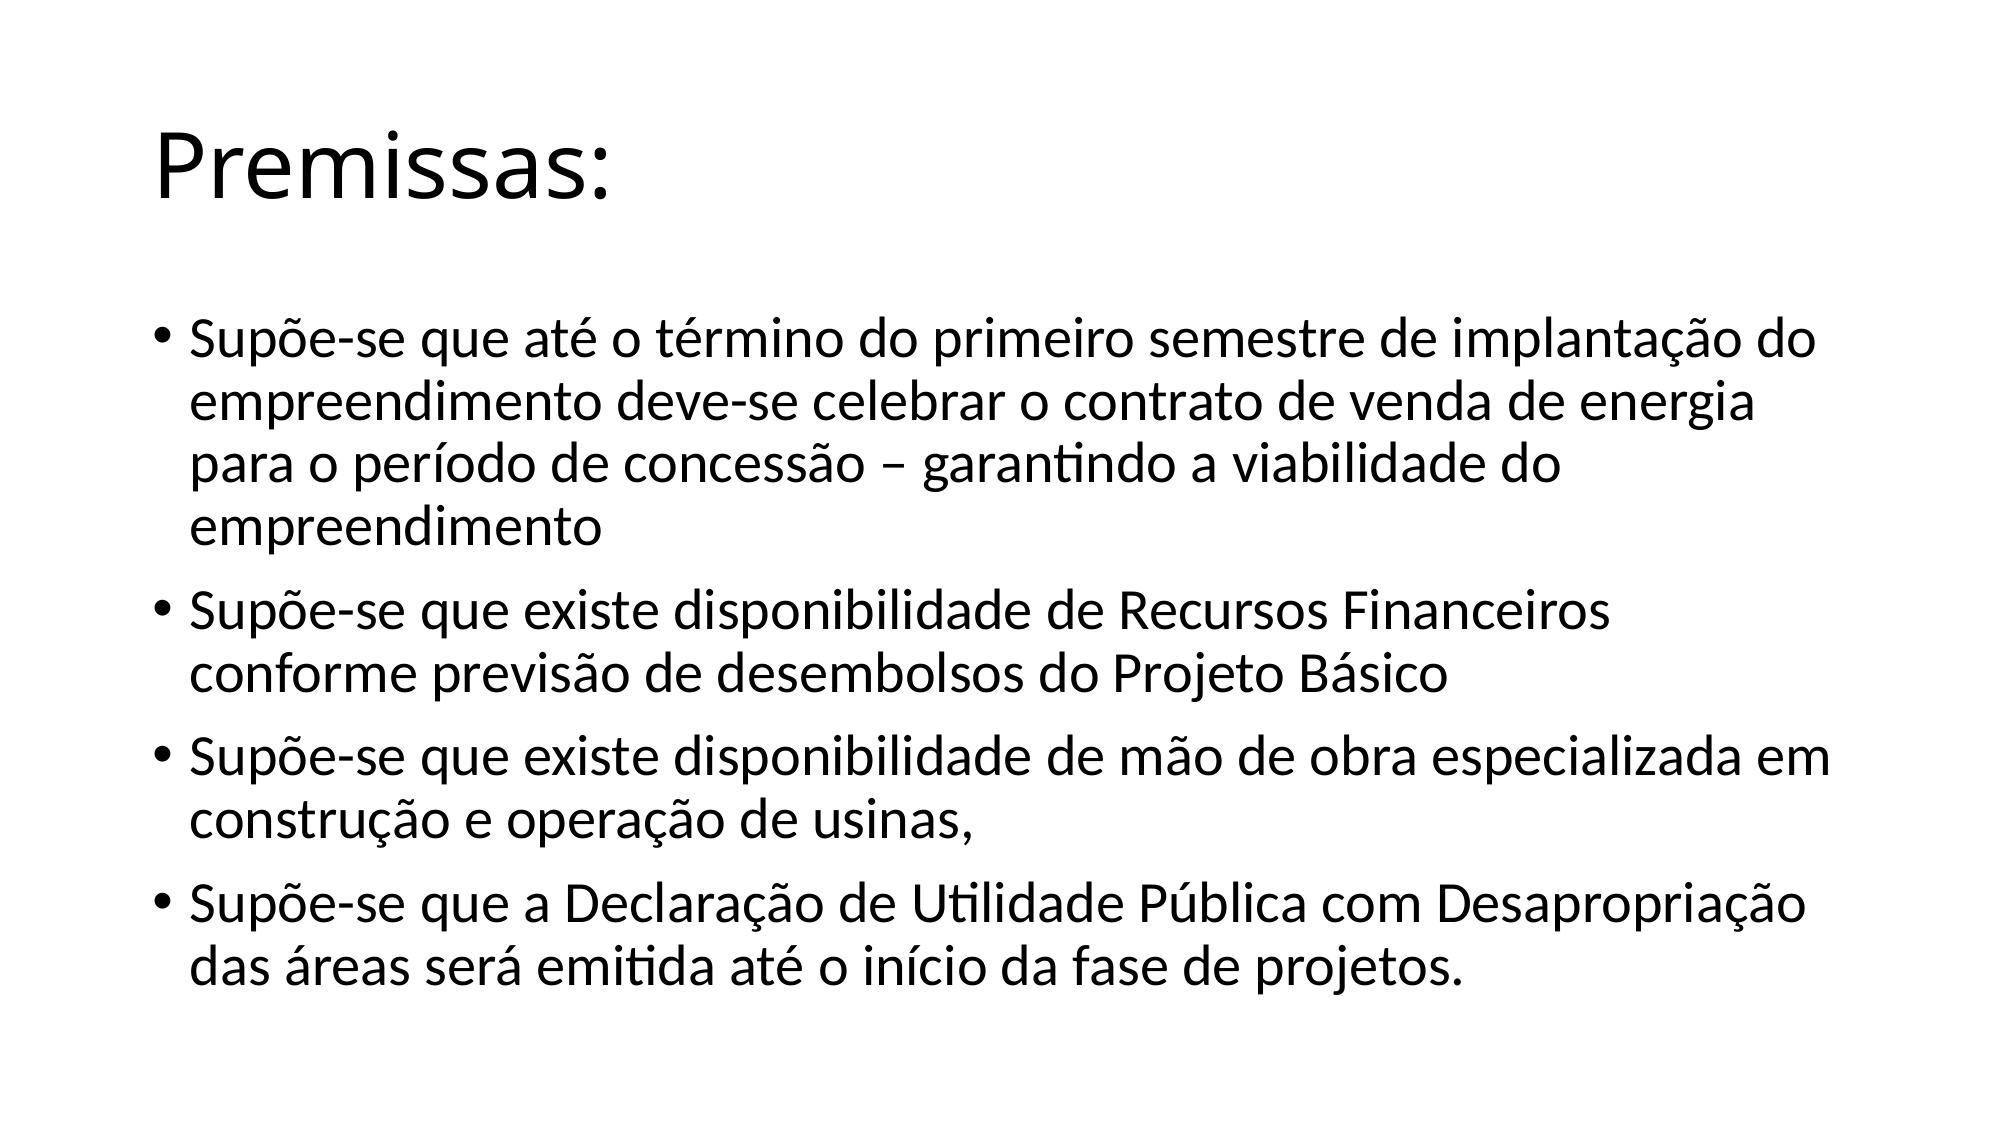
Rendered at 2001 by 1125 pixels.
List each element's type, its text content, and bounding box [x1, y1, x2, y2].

list Supõe-se que até o término do primeiro semestre de implantação do empreendimento deve-se celebrar o contrato de venda de energia para o período de concessão – garantindo a viabilidade do empreendimento Supõe-se que existe disponibilidade de Recursos Financeiros conforme previsão de desembolsos do Projeto Básico Supõe-se que existe disponibilidade de mão de obra especializada em construção e operação de usinas, Supõe-se que a Declaração de Utilidade Pública com Desapropriação das áreas será emitida até o início da fase de projetos. [137, 299, 1863, 1014]
title Premissas: [137, 59, 1863, 278]
